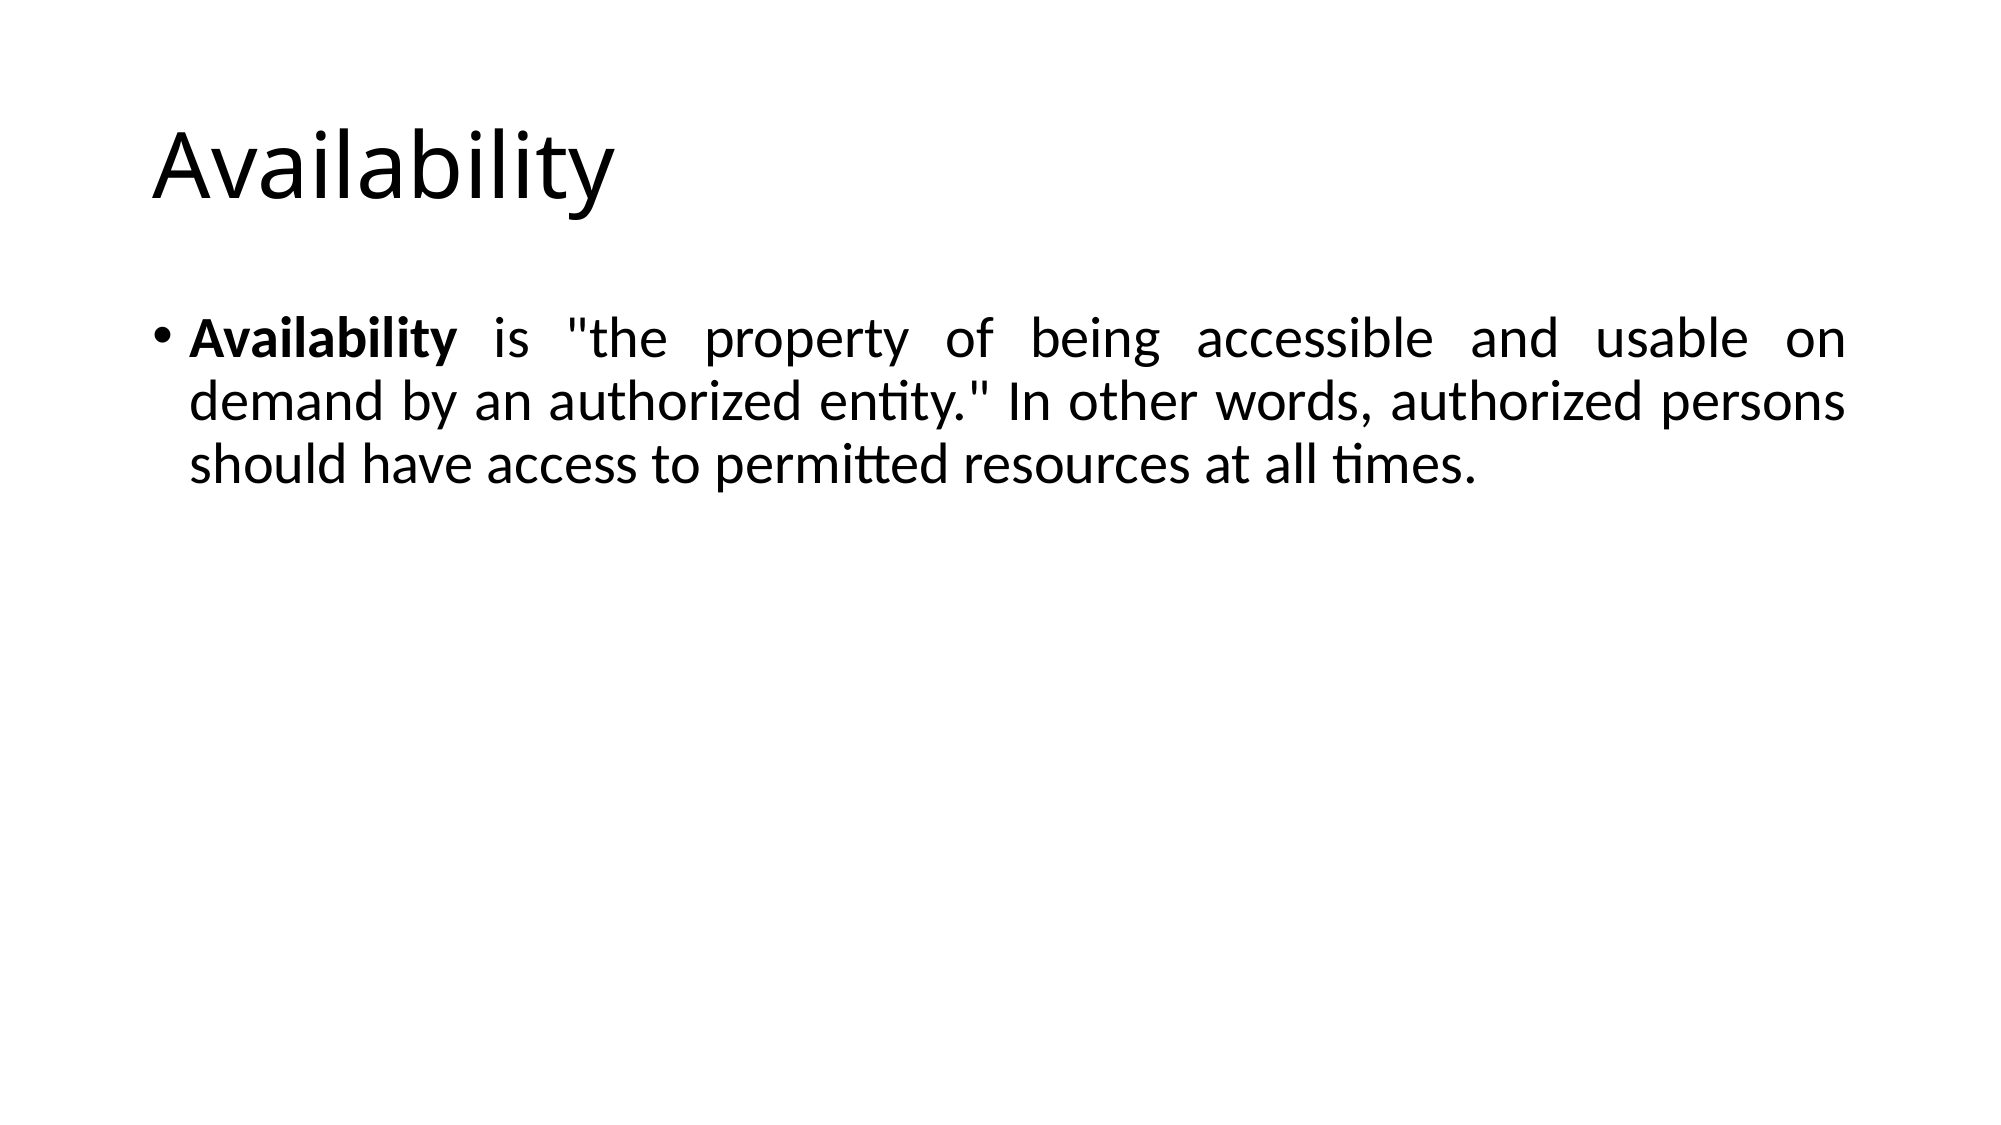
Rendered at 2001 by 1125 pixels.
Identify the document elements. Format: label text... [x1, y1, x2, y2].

title Availability [137, 59, 1863, 278]
list Availability is "the property of being accessible and usable on demand by an authorized entity." In other words, authorized persons should have access to permitted resources at all times. [137, 299, 1863, 1014]
